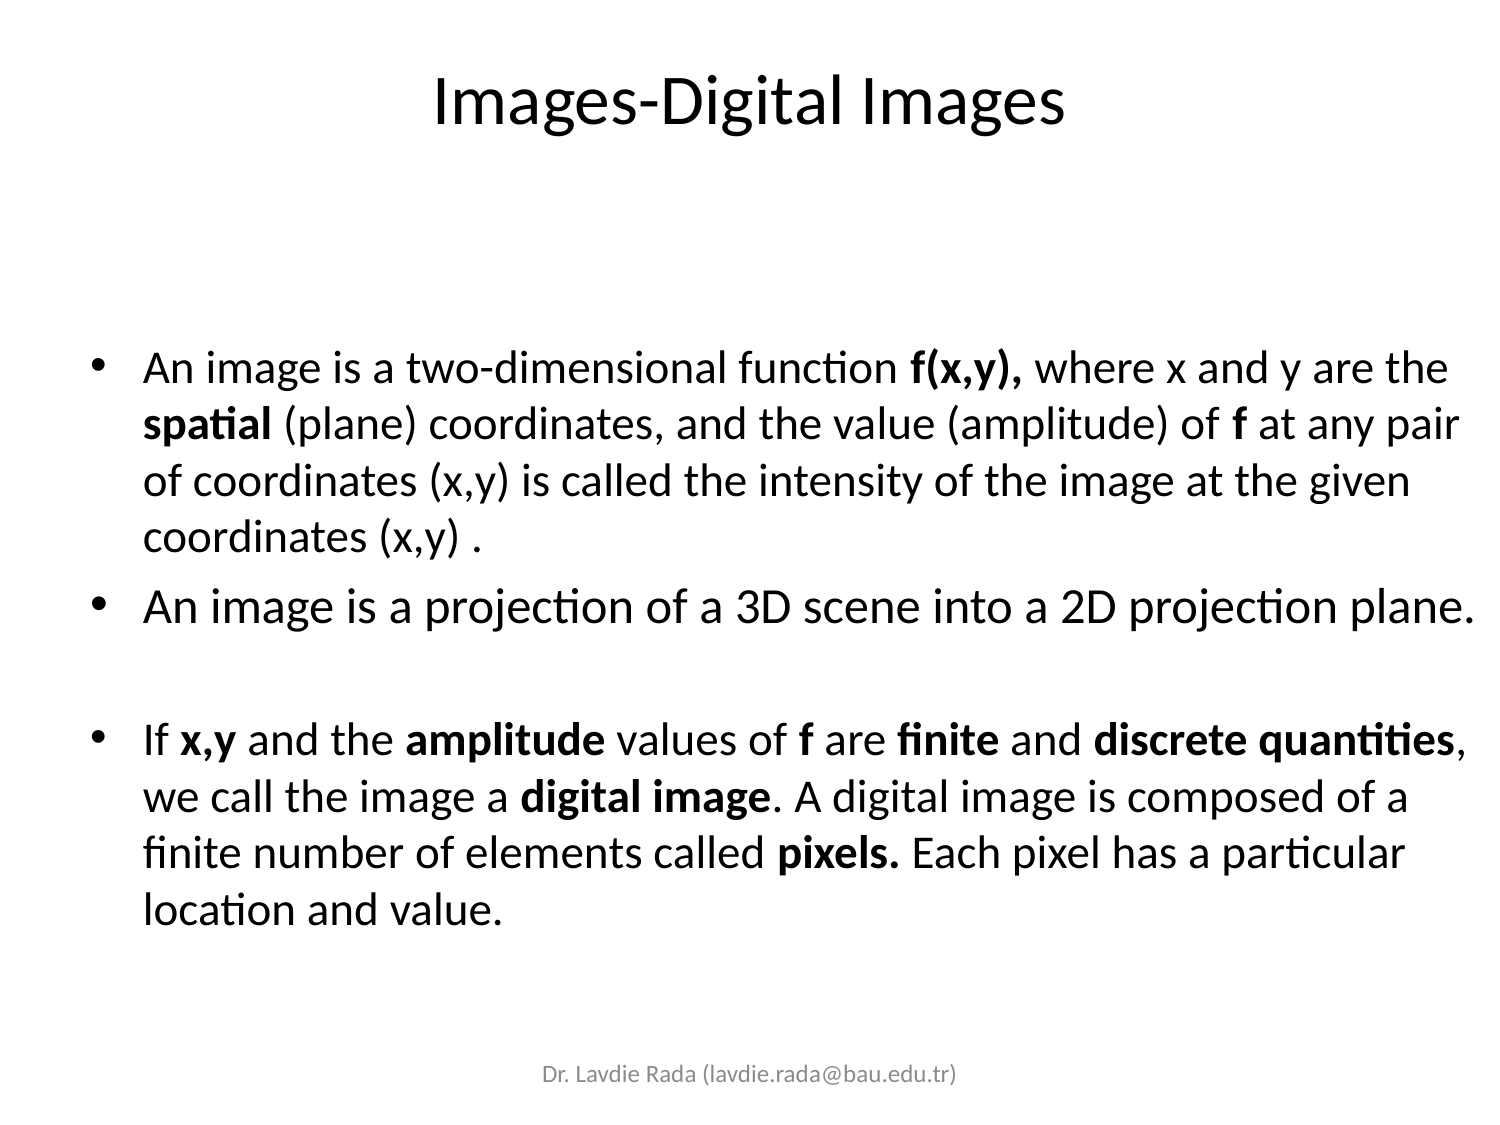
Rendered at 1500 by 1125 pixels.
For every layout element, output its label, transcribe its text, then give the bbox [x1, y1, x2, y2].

list An image is a two-dimensional function f(x,y), where x and y are the spatial (plane) coordinates, and the value (amplitude) of f at any pair of coordinates (x,y) is called the intensity of the image at the given coordinates (x,y) . An image is a projection of a 3D scene into a 2D projection plane. If x,y and the amplitude values of f are finite and discrete quantities, we call the image a digital image. A digital image is composed of a finite number of elements called pixels. Each pixel has a particular location and value. [75, 262, 1500, 1005]
title Images-Digital Images [75, 45, 1425, 233]
footer Dr. Lavdie Rada (lavdie.rada@bau.edu.tr) [512, 1042, 988, 1103]
